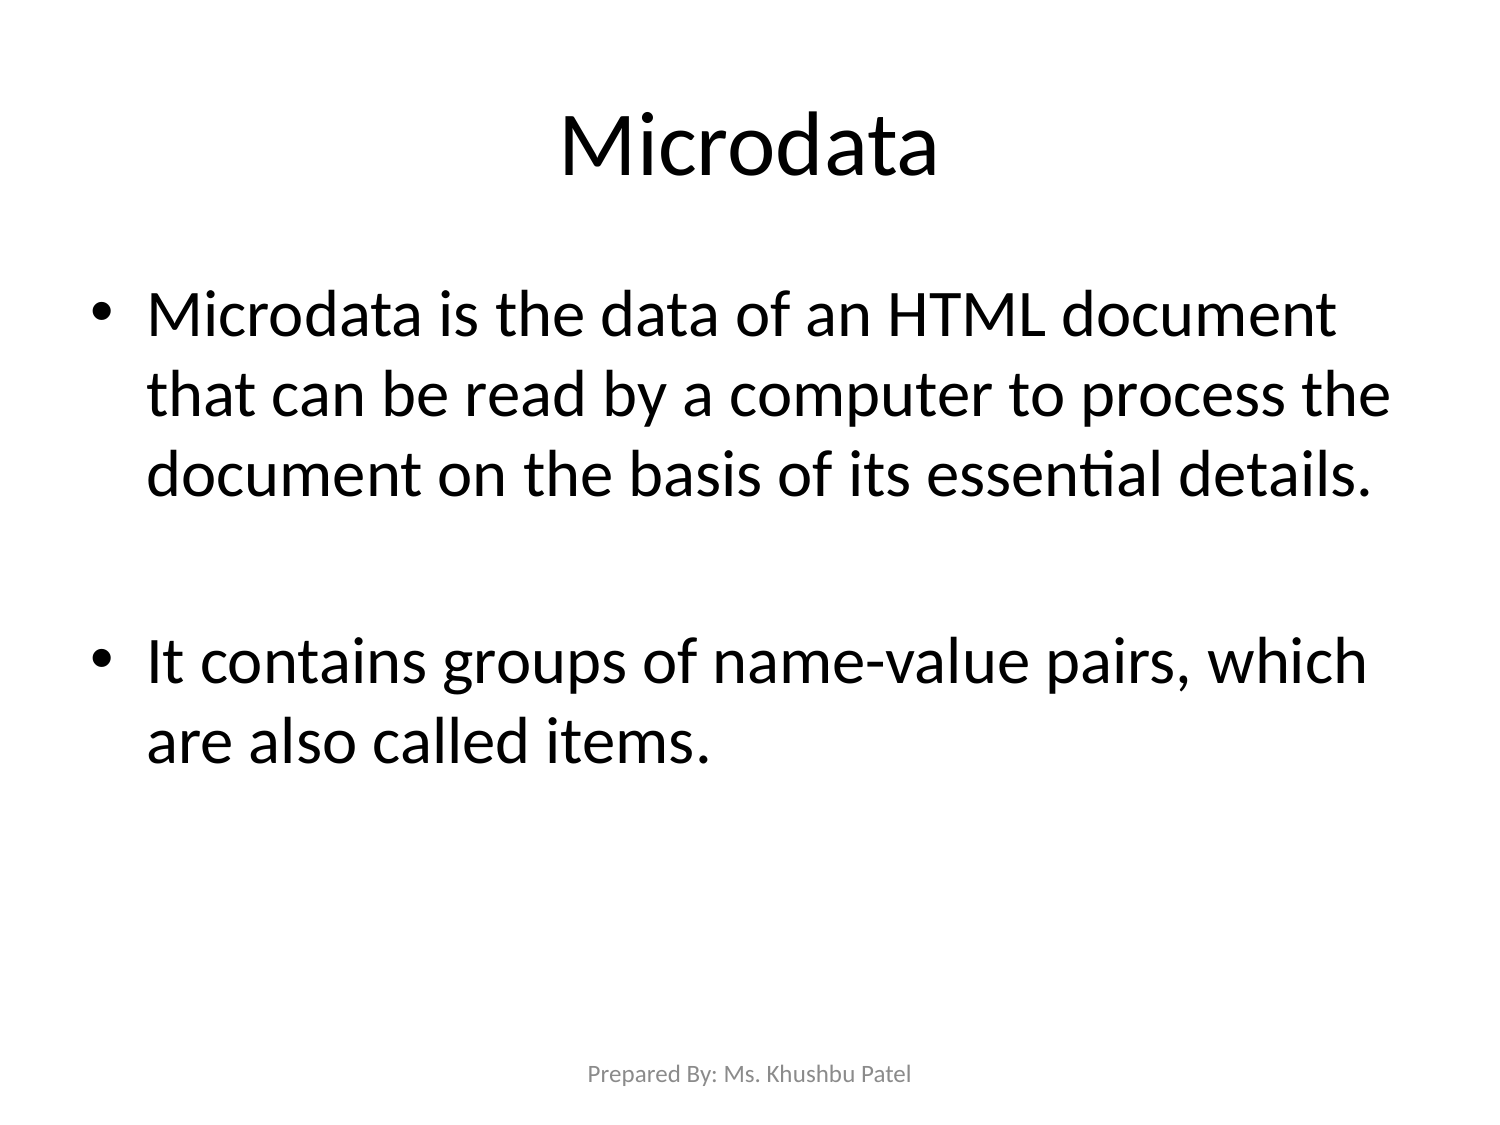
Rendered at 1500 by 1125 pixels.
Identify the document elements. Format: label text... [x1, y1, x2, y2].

title Microdata [75, 45, 1425, 233]
footer Prepared By: Ms. Khushbu Patel [512, 1042, 988, 1103]
list Microdata is the data of an HTML document that can be read by a computer to process the document on the basis of its essential details. It contains groups of name-value pairs, which are also called items. [75, 262, 1425, 1005]
